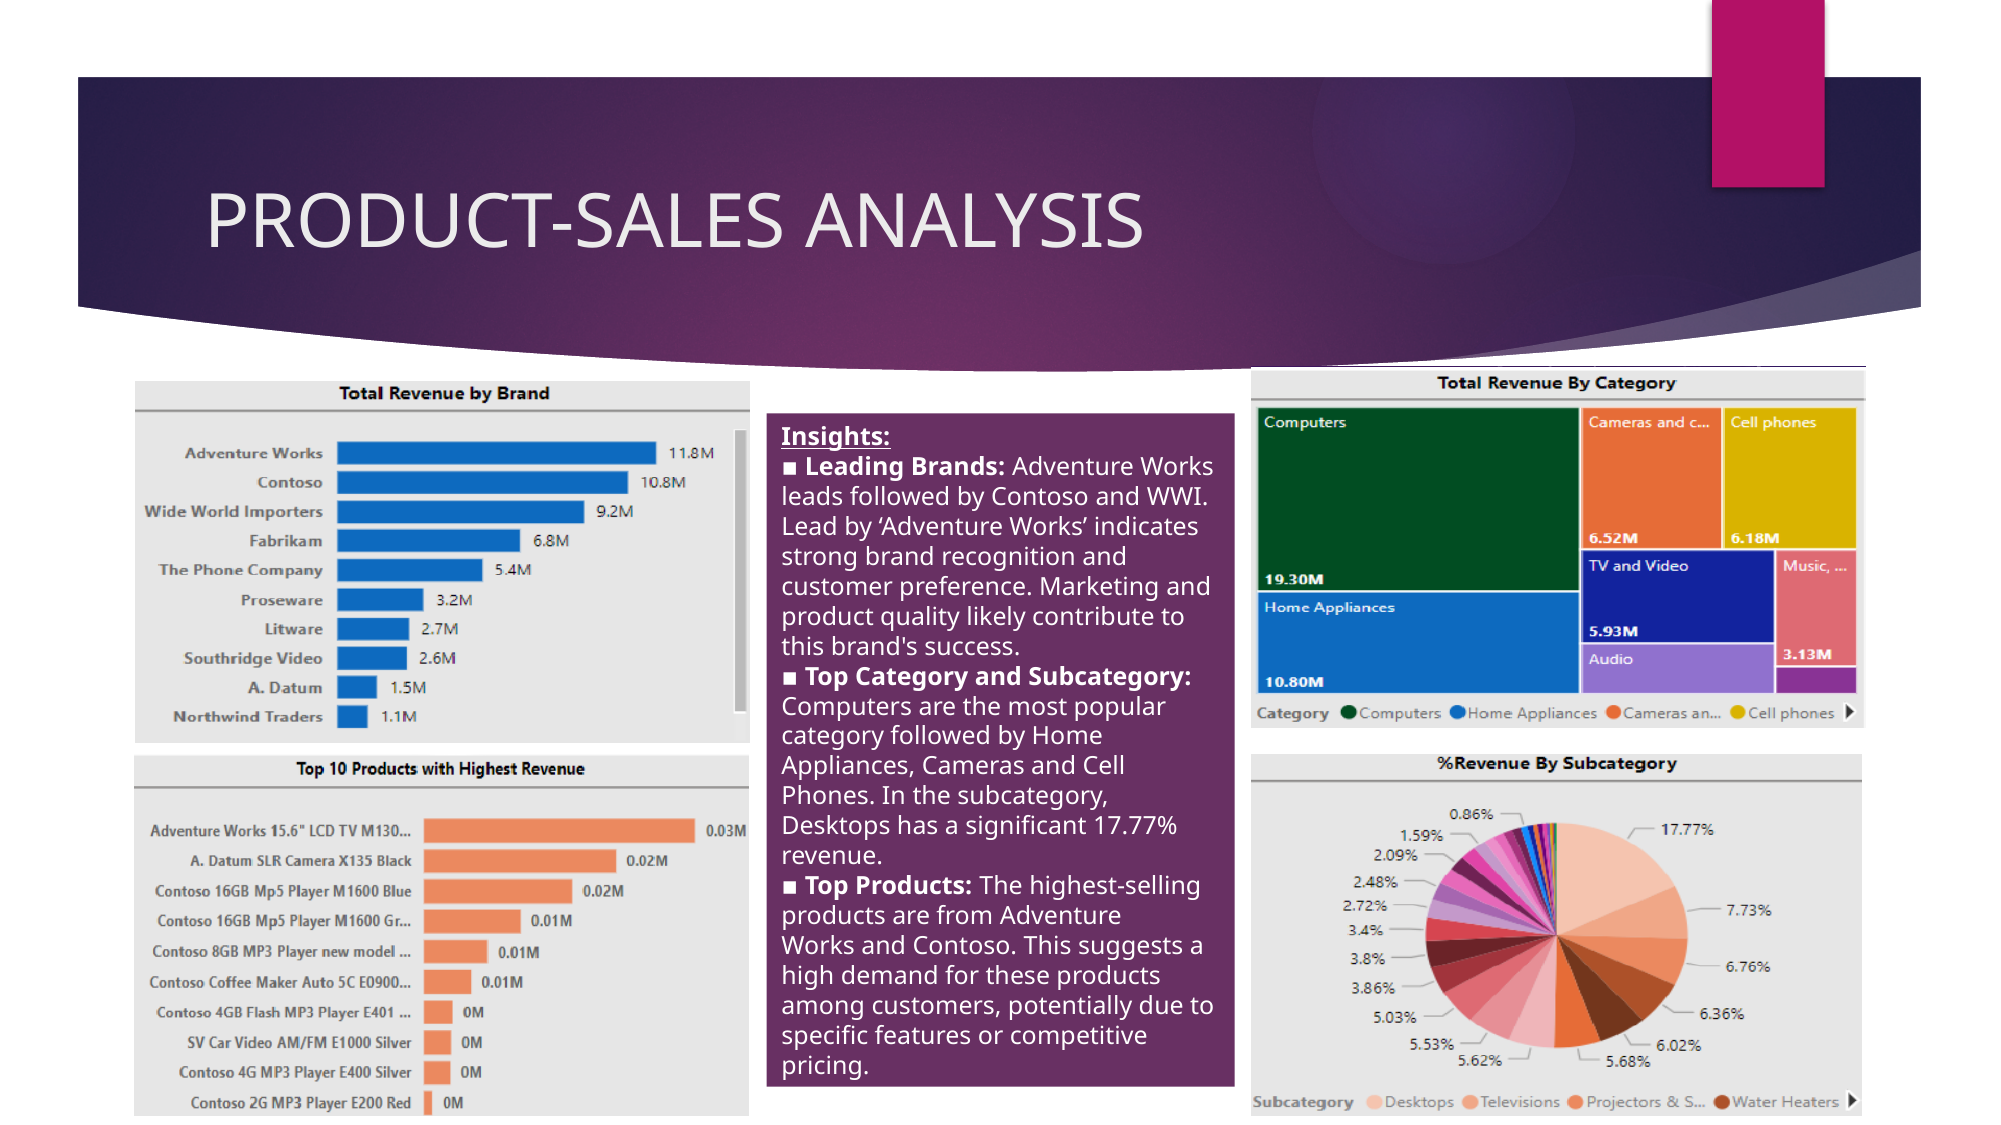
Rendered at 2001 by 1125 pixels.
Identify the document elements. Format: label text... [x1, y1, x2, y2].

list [134, 381, 750, 744]
picture [1251, 365, 1866, 728]
title PRODUCT-SALES ANALYSIS [189, 159, 1627, 276]
picture [1251, 753, 1863, 1116]
picture [134, 753, 749, 1116]
text_box Insights: ▪ Leading Brands: Adventure Works leads followed by Contoso and WWI. Lead by ‘Adventure Works’ indicates strong brand recognition and customer preference. Marketing and product quality likely contribute to this brand's success. ▪ Top Category and Subcategory: Computers are the most popular category followed by Home Appliances, Cameras and Cell Phones. In the subcategory, Desktops has a significant 17.77% revenue. ▪ Top Products: The highest-selling products are from Adventure Works and Contoso. This suggests a high demand for these products among customers, potentially due to specific features or competitive pricing. [766, 413, 1235, 1087]
